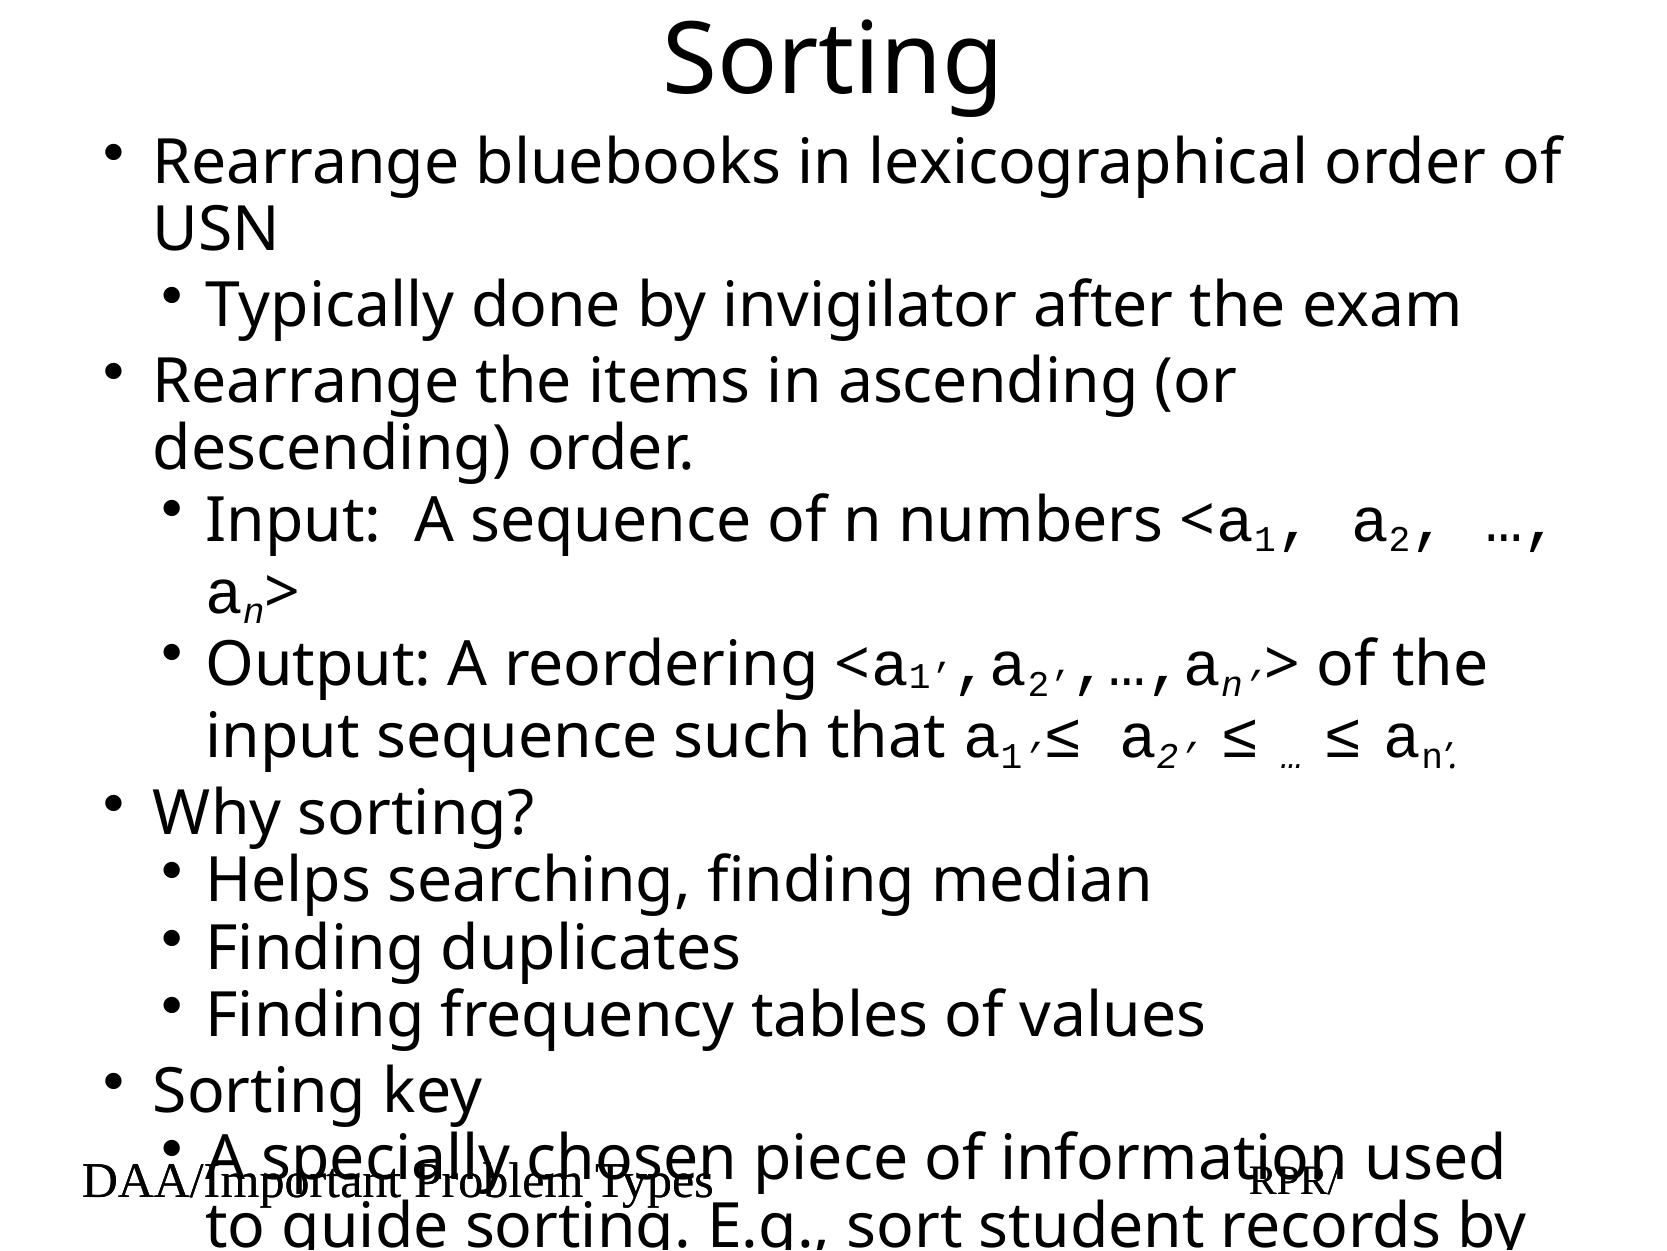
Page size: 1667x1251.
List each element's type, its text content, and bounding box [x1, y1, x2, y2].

text_box RPR/ [1233, 1144, 1354, 1211]
list Rearrange bluebooks in lexicographical order of USN Typically done by invigilator after the exam Rearrange the items in ascending (or descending) order. Input: A sequence of n numbers <a1, a2, …, an> Output: A reordering <a1’,a2’,…,an’> of the input sequence such that a1’≤ a2’ ≤ … ≤ an’. Why sorting? Helps searching, finding median Finding duplicates Finding frequency tables of values Sorting key A specially chosen piece of information used to guide sorting. E.g., sort student records by names. Key should support comparison operation [87, 120, 1579, 1130]
title Sorting [124, 0, 1543, 120]
text_box DAA/Important Problem Types [66, 1139, 729, 1217]
slide_number [1457, 1145, 1557, 1210]
